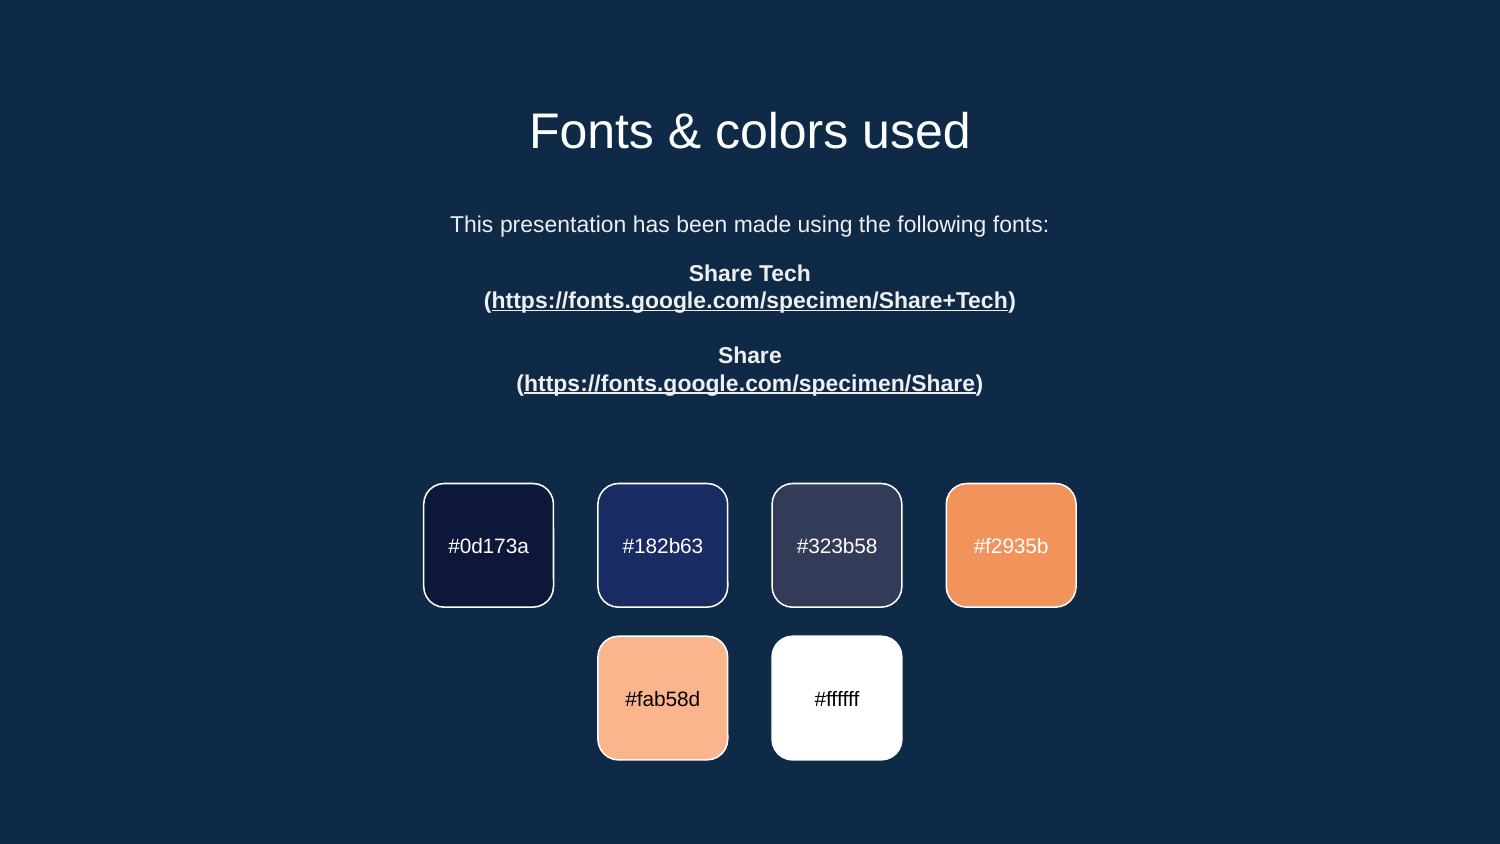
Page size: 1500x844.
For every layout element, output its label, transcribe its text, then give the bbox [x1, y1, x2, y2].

text_box [946, 582, 1077, 608]
text_box #f2935b [946, 509, 1077, 582]
text_box This presentation has been made using the following fonts: Share Tech (https://fonts.google.com/specimen/Share+Tech) Share (https://fonts.google.com/specimen/Share) [118, 194, 1382, 436]
title Fonts & colors used [118, 83, 1382, 163]
text_box #182b63 [597, 509, 728, 582]
text_box [423, 582, 554, 608]
text_box #fab58d [597, 661, 728, 735]
text_box #323b58 [772, 509, 902, 582]
text_box [597, 483, 728, 509]
text_box [423, 483, 554, 509]
text_box [772, 582, 902, 608]
text_box [772, 483, 902, 509]
text_box #0d173a [423, 509, 554, 582]
text_box [597, 582, 728, 608]
text_box [946, 483, 1077, 509]
text_box [597, 636, 728, 661]
text_box [597, 735, 728, 760]
text_box [772, 636, 902, 661]
text_box #ffffff [772, 661, 902, 735]
text_box [772, 735, 902, 760]
